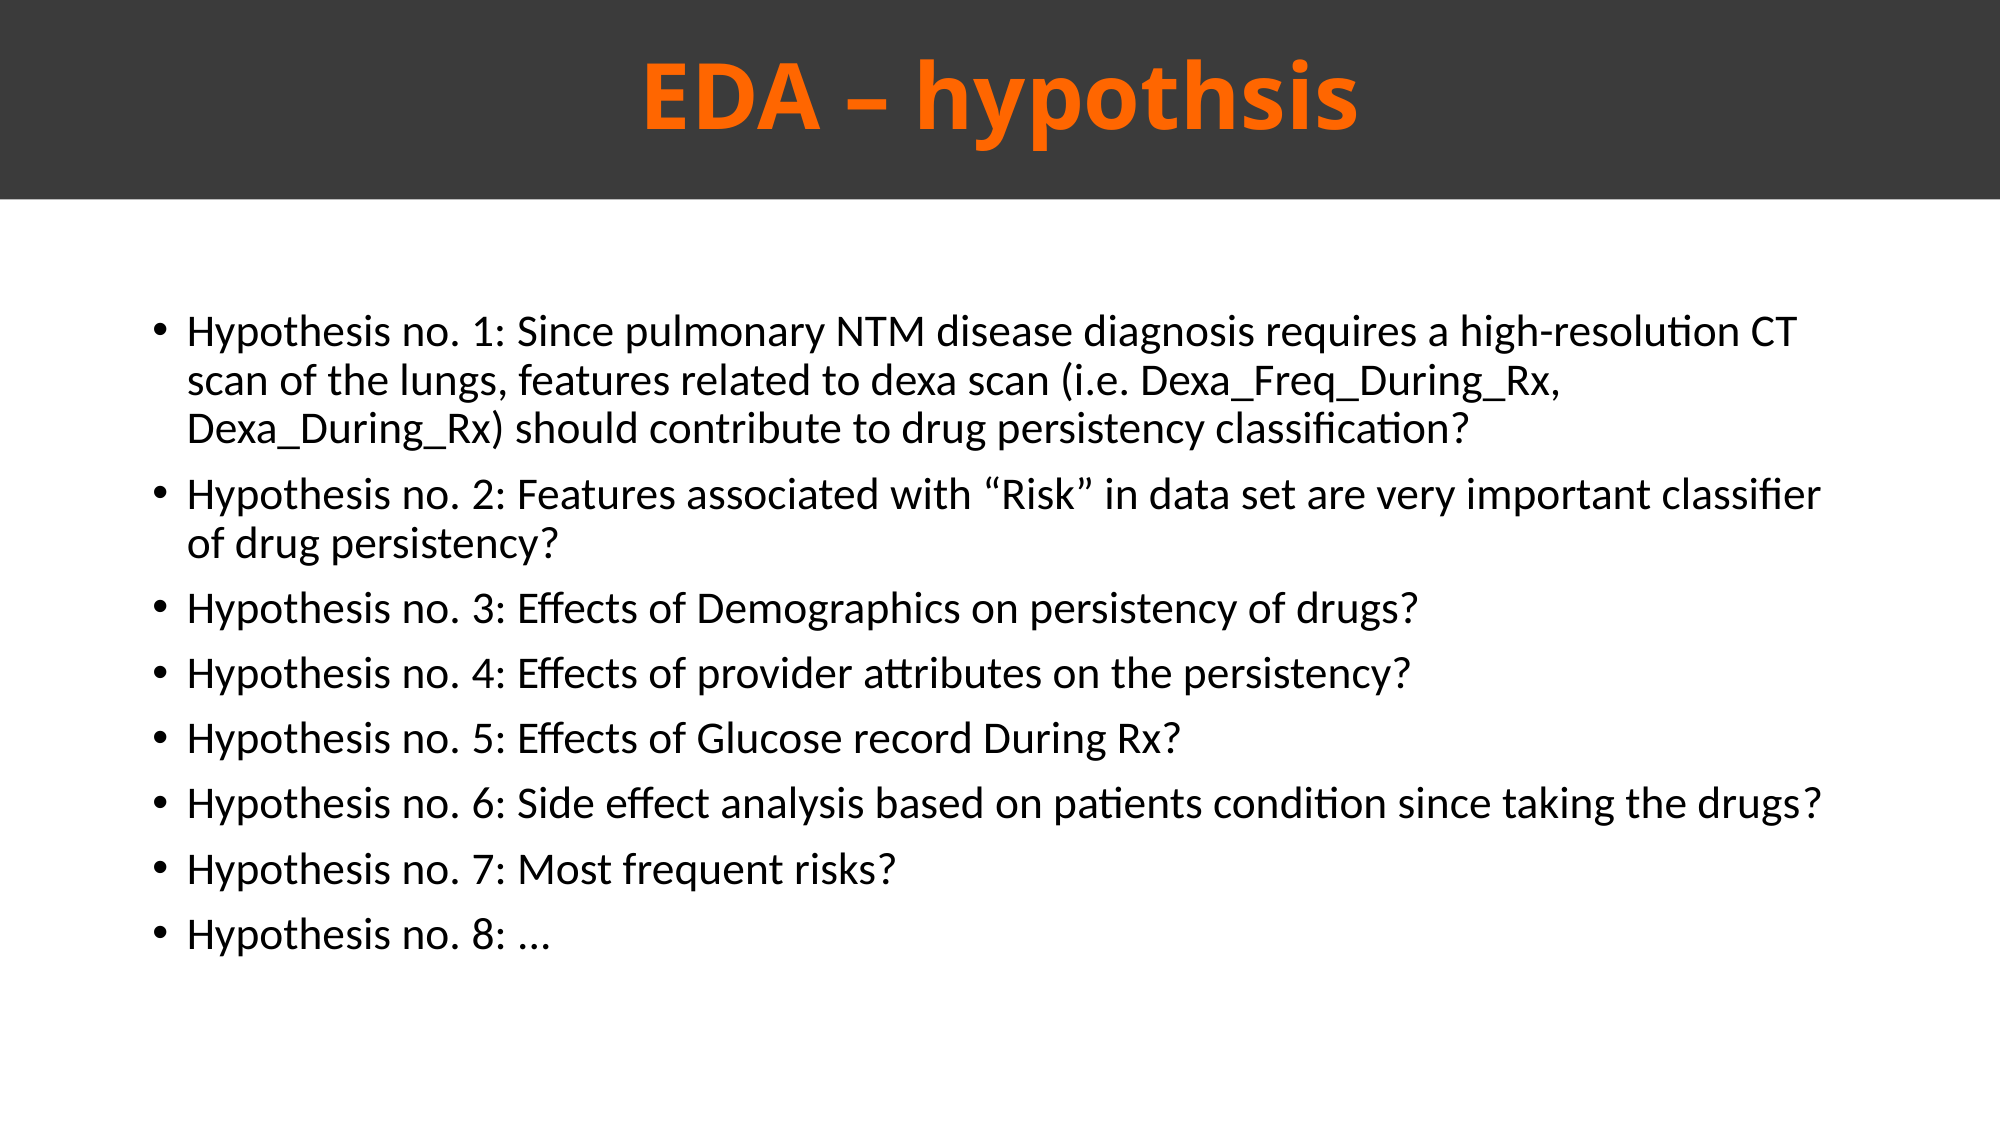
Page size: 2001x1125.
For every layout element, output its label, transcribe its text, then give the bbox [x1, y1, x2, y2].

list Hypothesis no. 1: Since pulmonary NTM disease diagnosis requires a high-resolution CT scan of the lungs, features related to dexa scan (i.e. Dexa_Freq_During_Rx, Dexa_During_Rx) should contribute to drug persistency classification? Hypothesis no. 2: Features associated with “Risk” in data set are very important classifier of drug persistency? Hypothesis no. 3: Effects of Demographics on persistency of drugs? Hypothesis no. 4: Effects of provider attributes on the persistency? Hypothesis no. 5: Effects of Glucose record During Rx? Hypothesis no. 6: Side effect analysis based on patients condition since taking the drugs? Hypothesis no. 7: Most frequent risks? Hypothesis no. 8: ... [137, 299, 1863, 1014]
text_box EDA – hypothsis [0, 0, 2000, 200]
